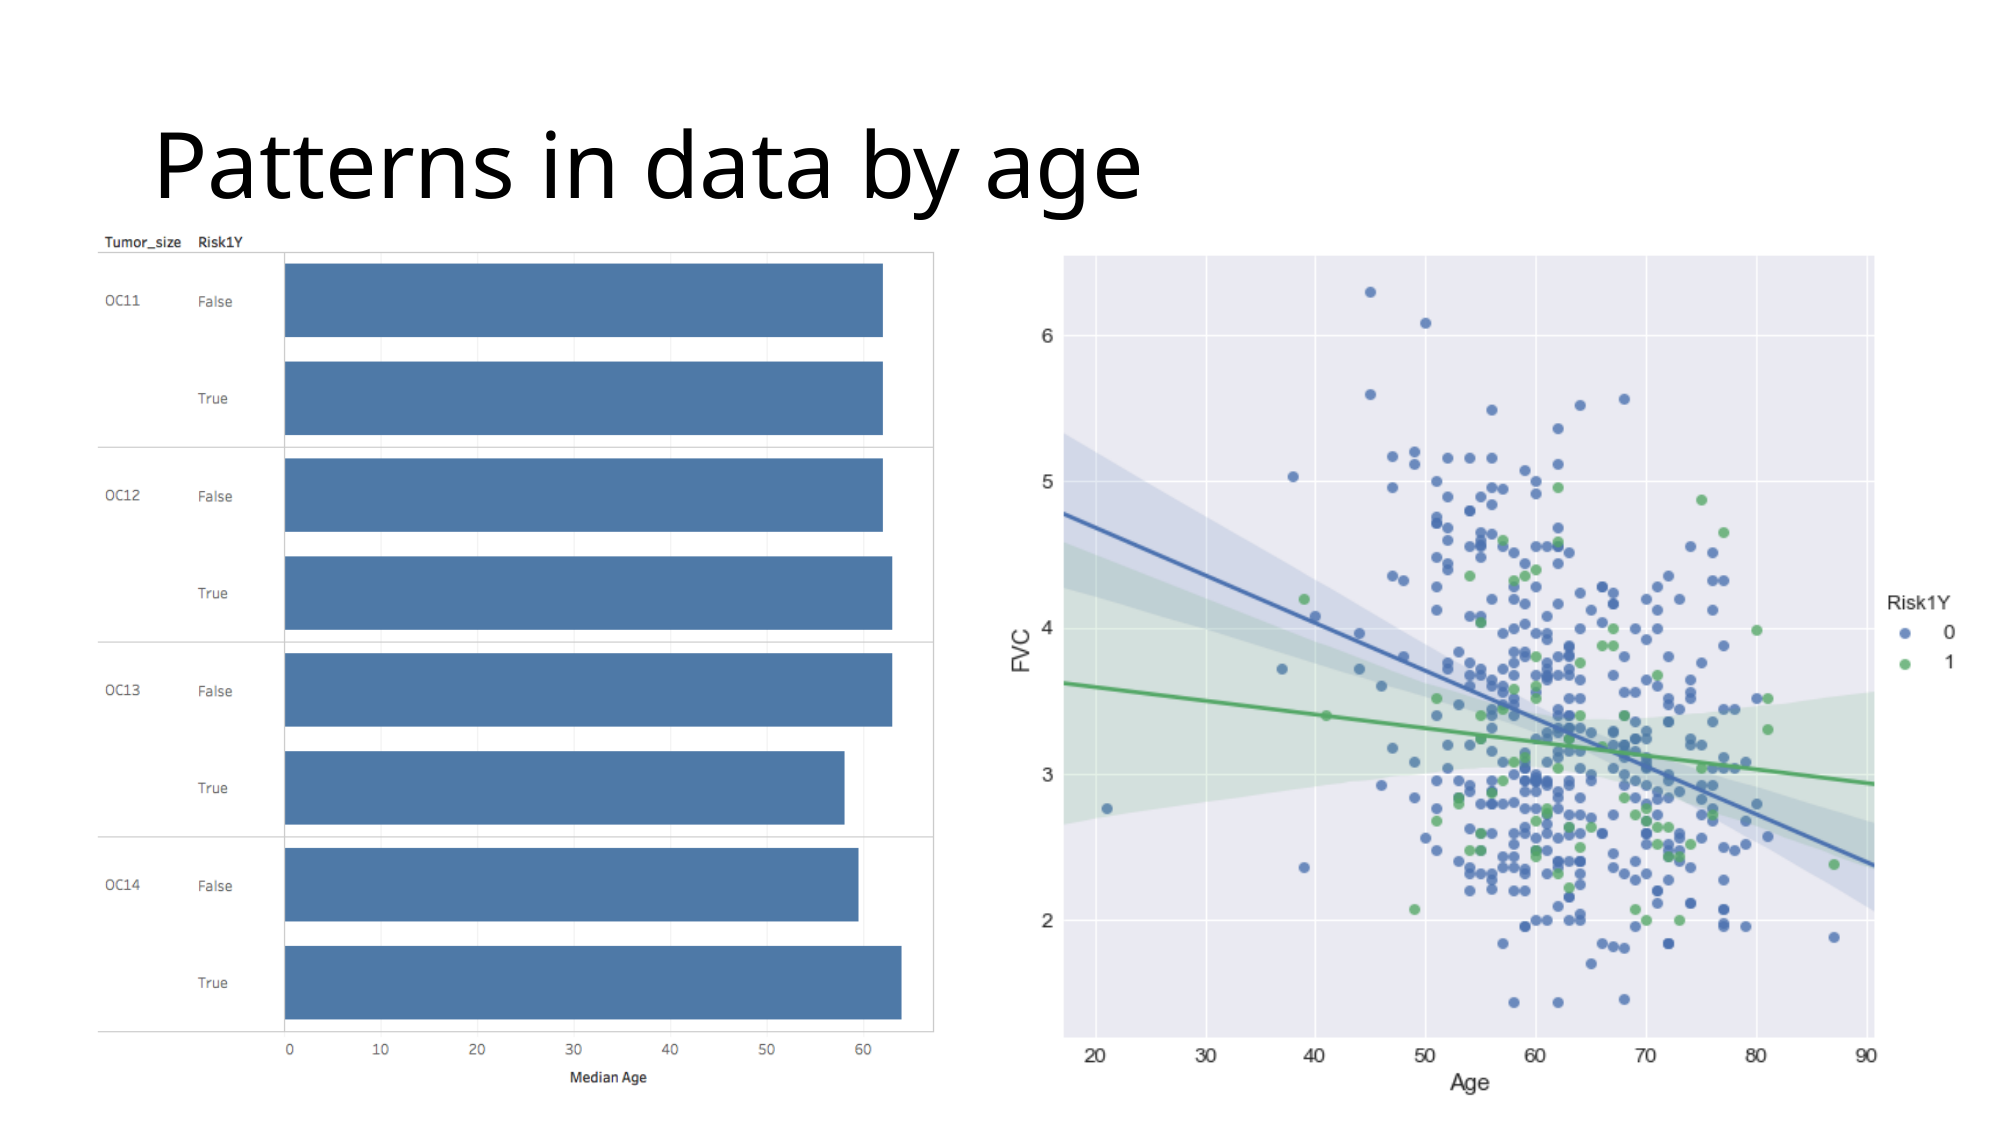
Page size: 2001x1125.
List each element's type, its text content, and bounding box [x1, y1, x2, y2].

picture [1001, 239, 1974, 1106]
picture [91, 224, 940, 1093]
title Patterns in data by age [137, 59, 1863, 278]
